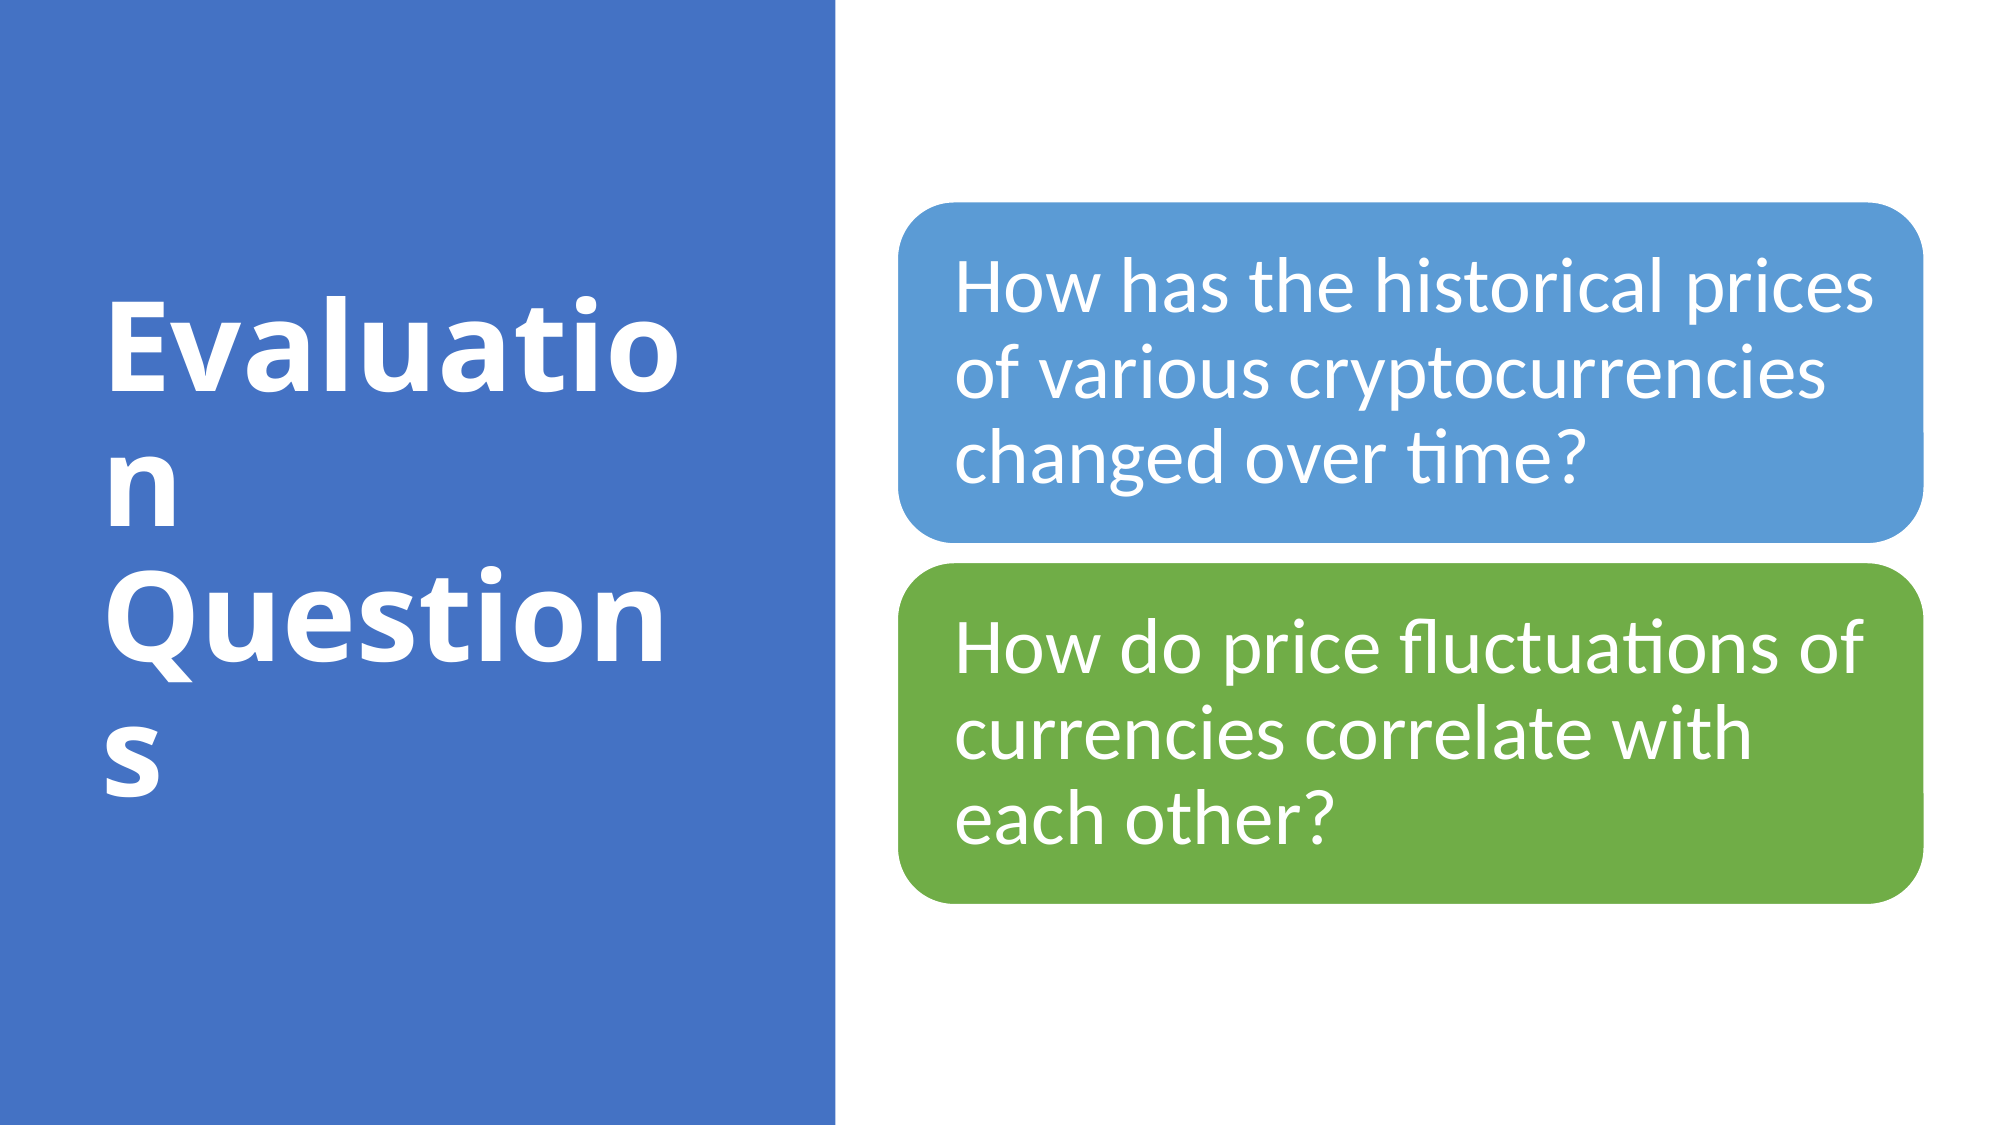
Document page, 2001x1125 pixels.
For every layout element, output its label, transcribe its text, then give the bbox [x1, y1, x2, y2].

text_box [0, 0, 836, 1125]
title Evaluation Questions [86, 101, 711, 1005]
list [897, 101, 1925, 1005]
